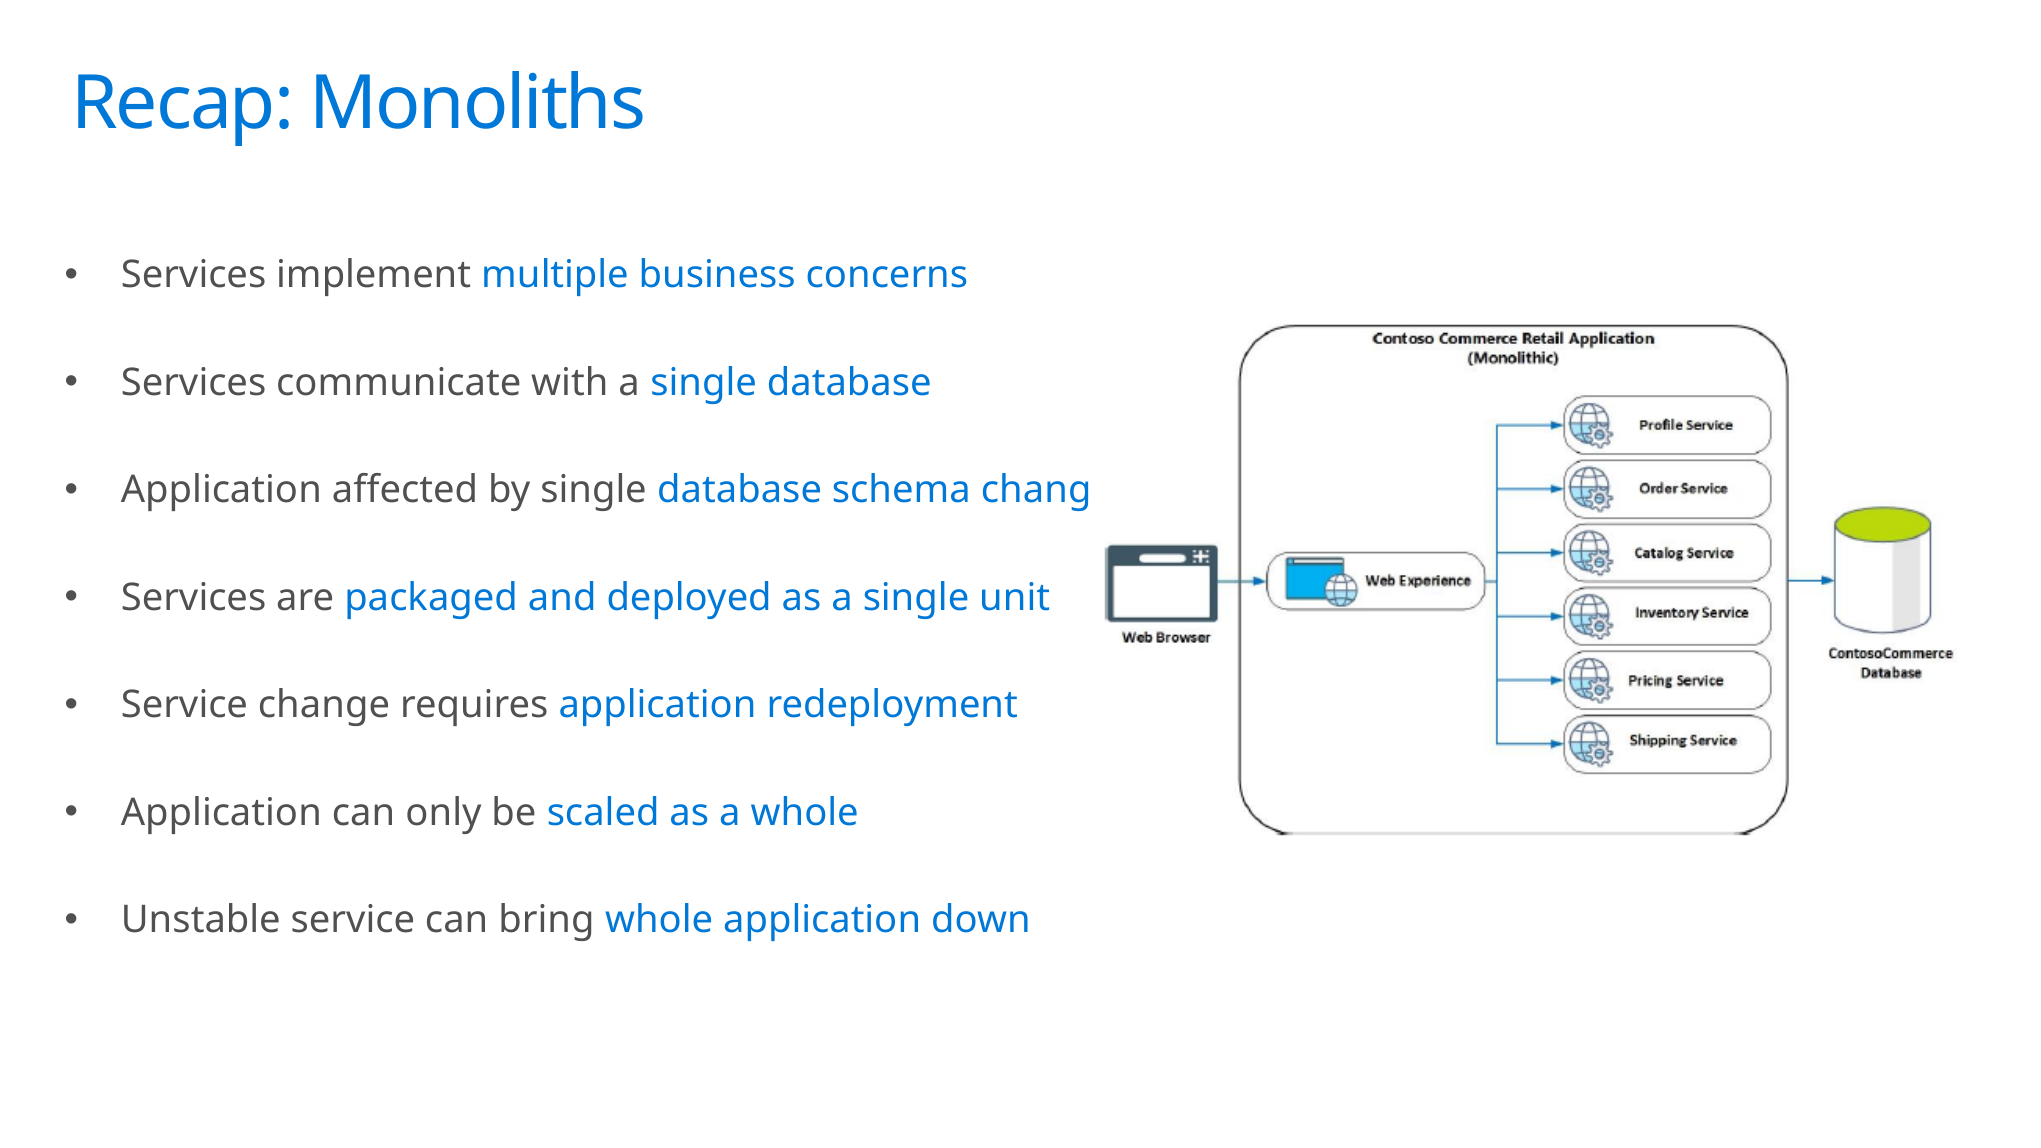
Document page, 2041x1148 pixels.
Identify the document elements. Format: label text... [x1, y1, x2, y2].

picture [1088, 307, 1969, 840]
text_box Services implement multiple business concerns Services communicate with a single database Application affected by single database schema change Services are packaged and deployed as a single unit Service change requires application redeployment Application can only be scaled as a whole Unstable service can bring whole application down [34, 230, 1144, 1018]
title Recap: Monoliths [71, 37, 1969, 161]
